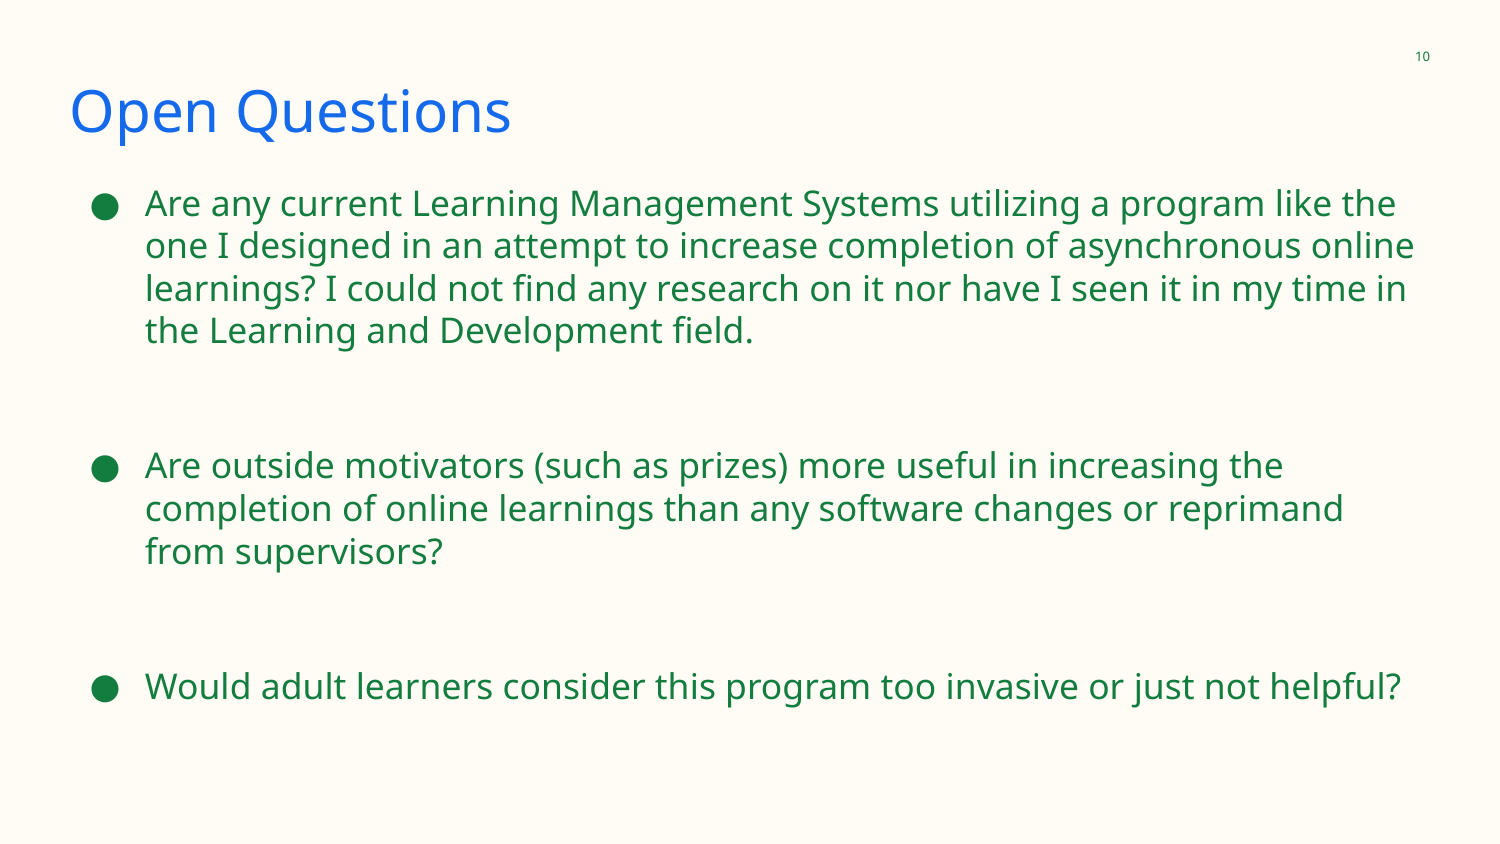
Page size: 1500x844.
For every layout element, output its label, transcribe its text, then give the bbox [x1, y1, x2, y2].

title Open Questions [54, 58, 1446, 166]
slide_number ‹#› [1355, 33, 1446, 82]
list Are any current Learning Management Systems utilizing a program like the one I designed in an attempt to increase completion of asynchronous online learnings? I could not find any research on it nor have I seen it in my time in the Learning and Development field. Are outside motivators (such as prizes) more useful in increasing the completion of online learnings than any software changes or reprimand from supervisors? Would adult learners consider this program too invasive or just not helpful? [54, 166, 1446, 722]
